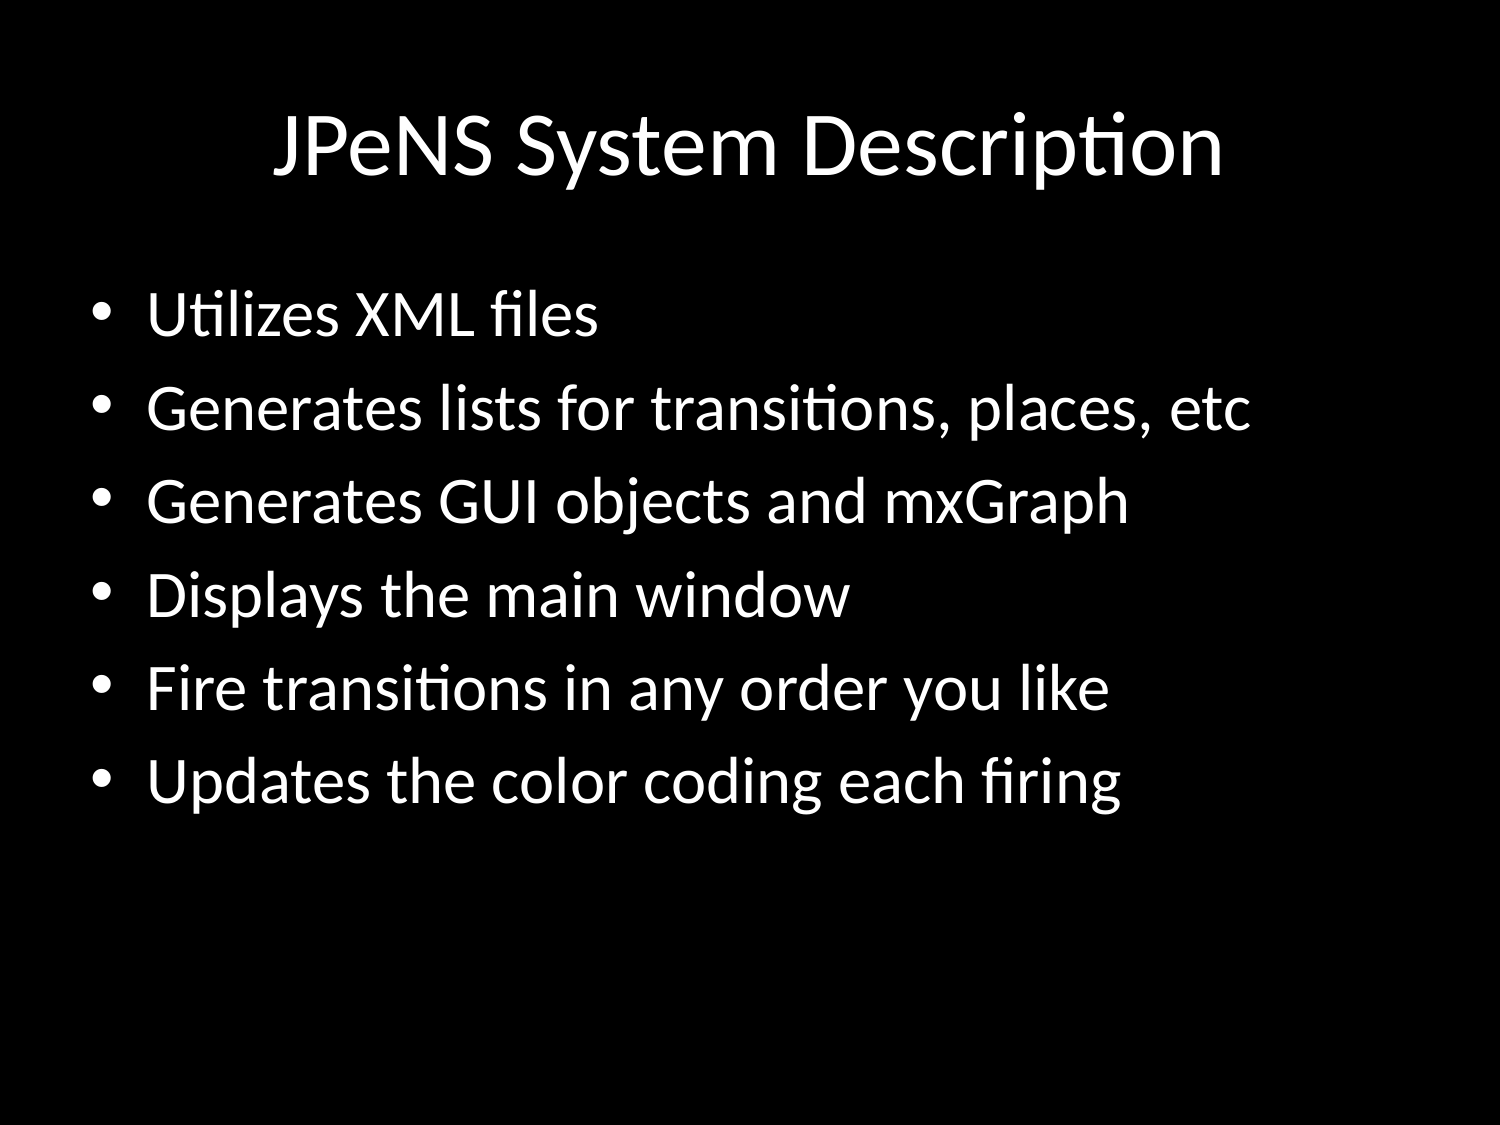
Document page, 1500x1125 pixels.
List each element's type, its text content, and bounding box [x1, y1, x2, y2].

list Utilizes XML files Generates lists for transitions, places, etc Generates GUI objects and mxGraph Displays the main window Fire transitions in any order you like Updates the color coding each firing [75, 262, 1425, 1005]
title JPeNS System Description [75, 45, 1425, 233]
